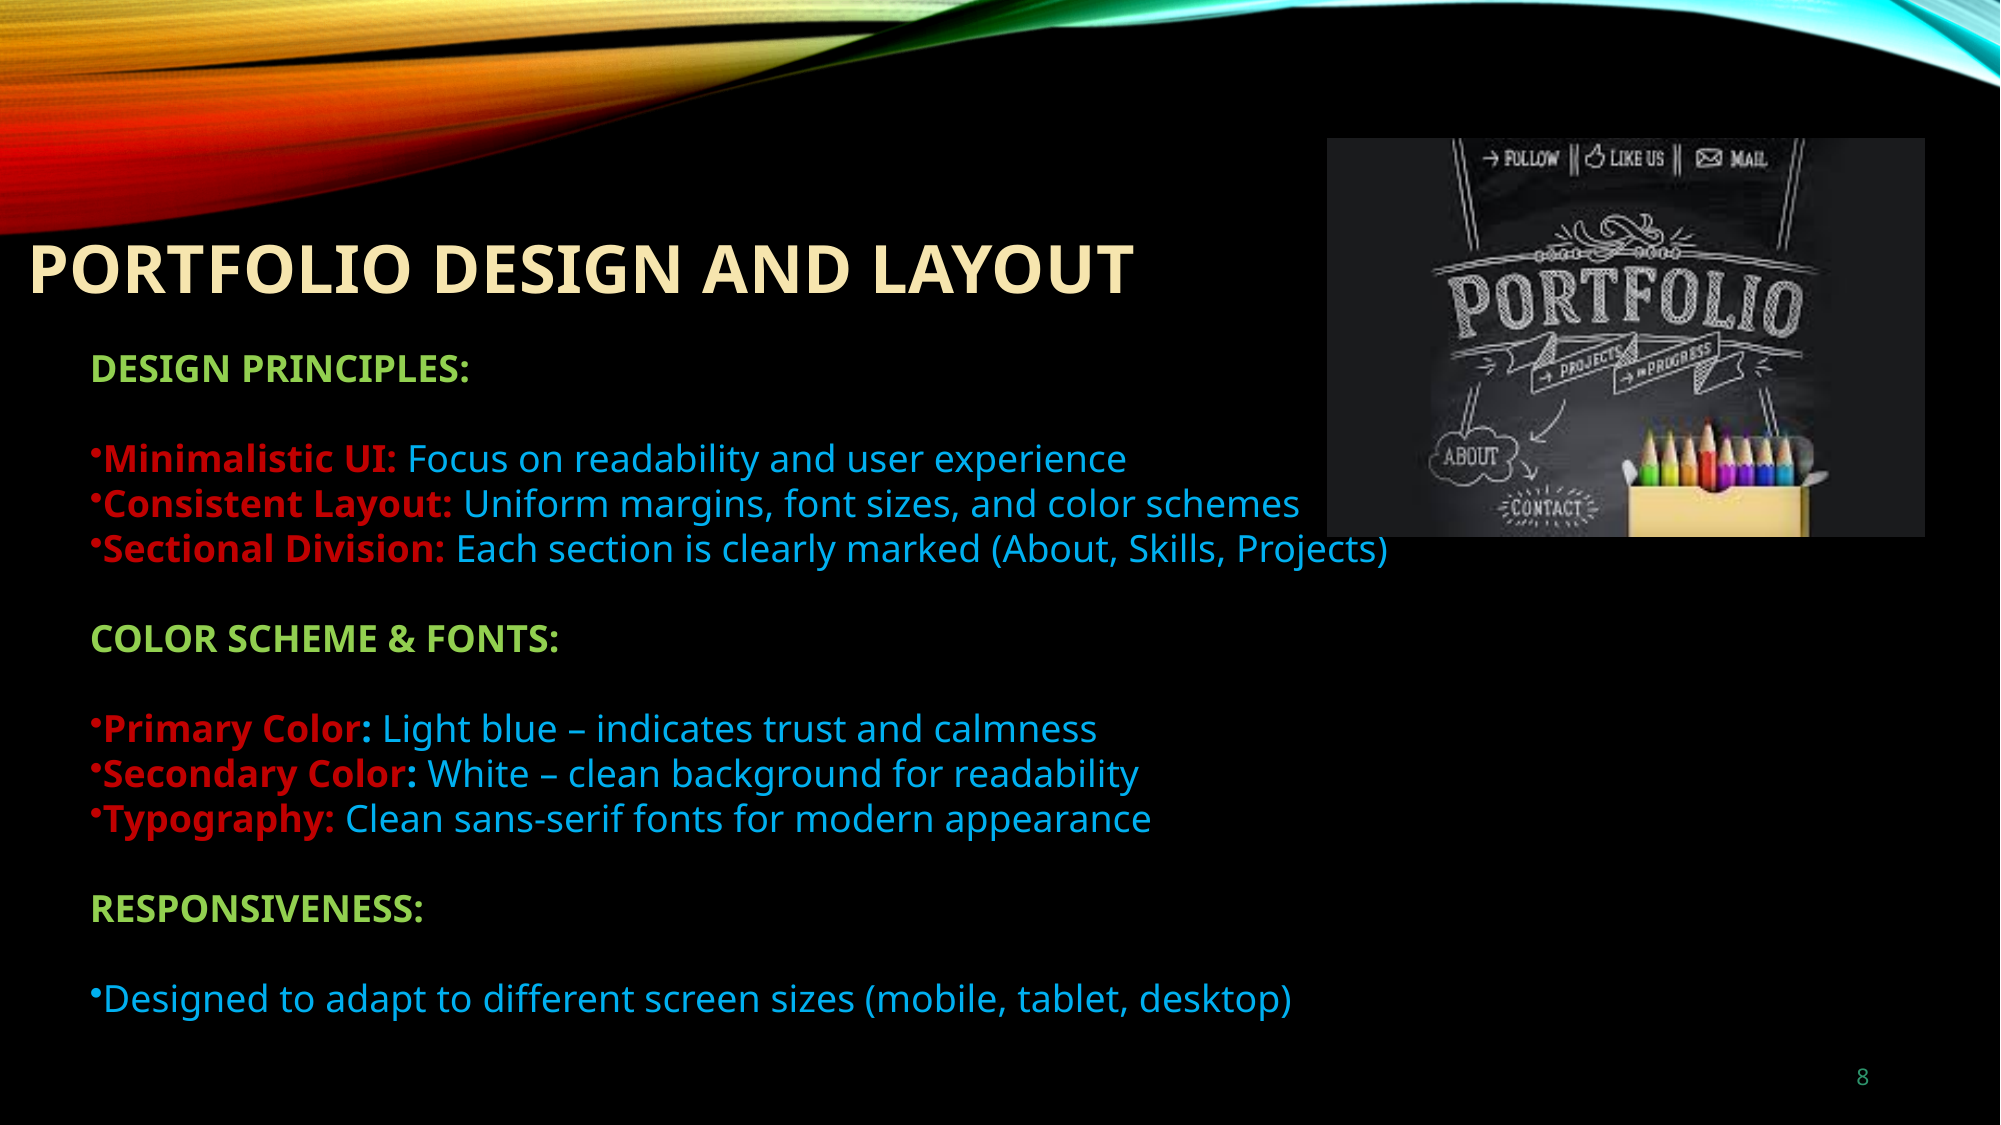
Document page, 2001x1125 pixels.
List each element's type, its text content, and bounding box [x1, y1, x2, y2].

picture [0, 0, 2000, 537]
text_box 8 [1849, 1061, 1888, 1095]
text_box PORTFOLIO DESIGN AND LAYOUT [24, 224, 1326, 308]
text_box DESIGN PRINCIPLES: Minimalistic UI: Focus on readability and user experience Consistent Layout: Uniform margins, font sizes, and color schemes Sectional Division: Each section is clearly marked (About, Skills, Projects) COLOR SCHEME & FONTS: Primary Color: Light blue – indicates trust and calmness Secondary Color: White – clean background for readability Typography: Clean sans-serif fonts for modern appearance RESPONSIVENESS: Designed to adapt to different screen sizes (mobile, tablet, desktop) [74, 337, 1510, 1028]
